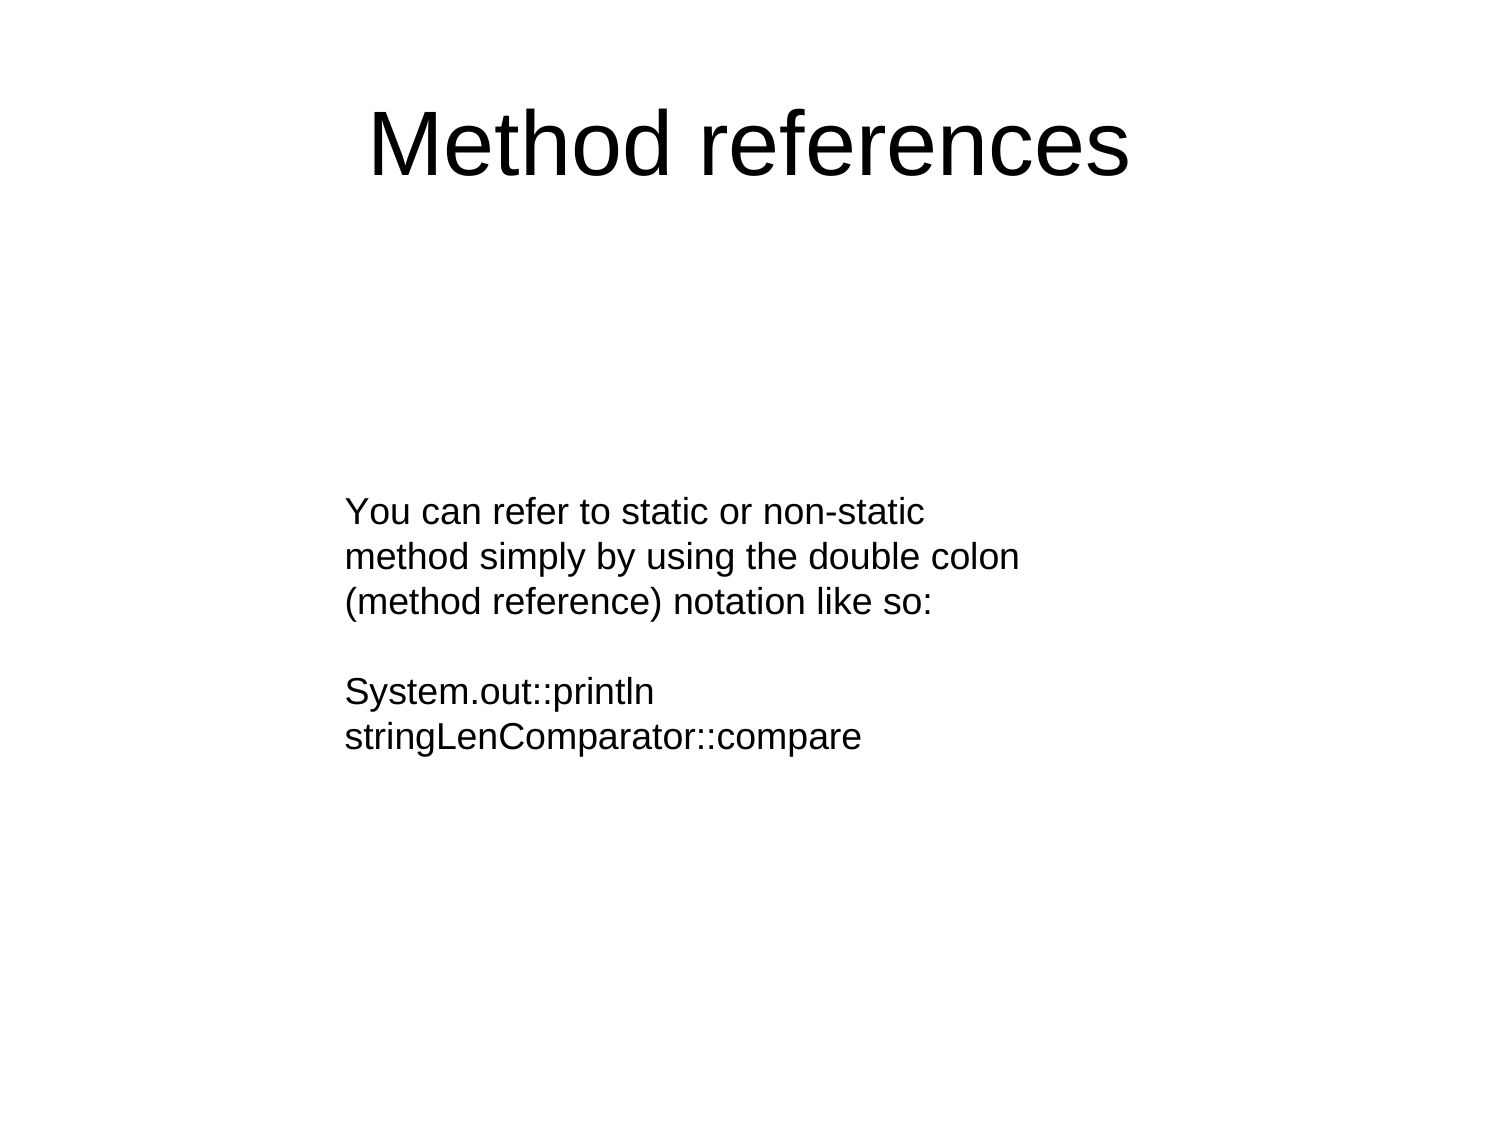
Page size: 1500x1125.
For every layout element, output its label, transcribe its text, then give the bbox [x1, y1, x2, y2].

text_box Method references [74, 45, 1425, 233]
text_box You can refer to static or non-static method simply by using the double colon (method reference) notation like so: System.out::println stringLenComparator::compare [329, 434, 1050, 900]
